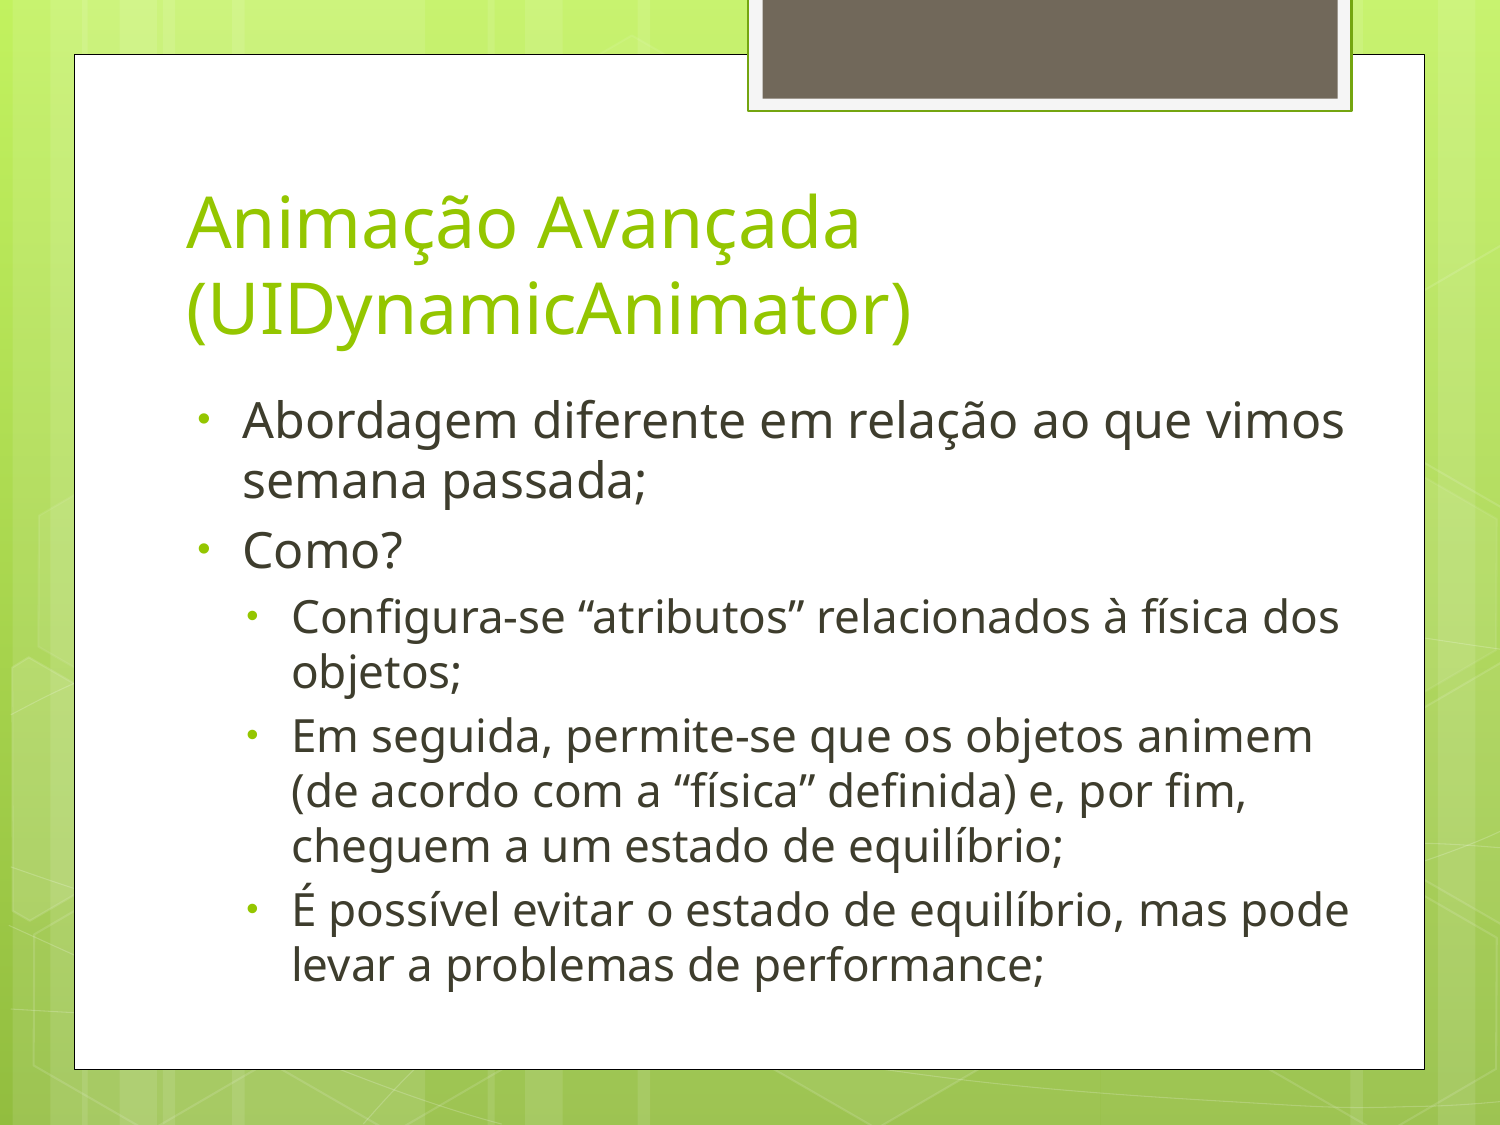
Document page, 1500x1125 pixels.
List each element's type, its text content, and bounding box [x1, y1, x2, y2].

list Abordagem diferente em relação ao que vimos semana passada; Como? Configura-se “atributos” relacionados à física dos objetos; Em seguida, permite-se que os objetos animem (de acordo com a “física” definida) e, por fim, cheguem a um estado de equilíbrio; É possível evitar o estado de equilíbrio, mas pode levar a problemas de performance; [171, 381, 1387, 1045]
title Animação Avançada (UIDynamicAnimator) [171, 168, 1324, 357]
